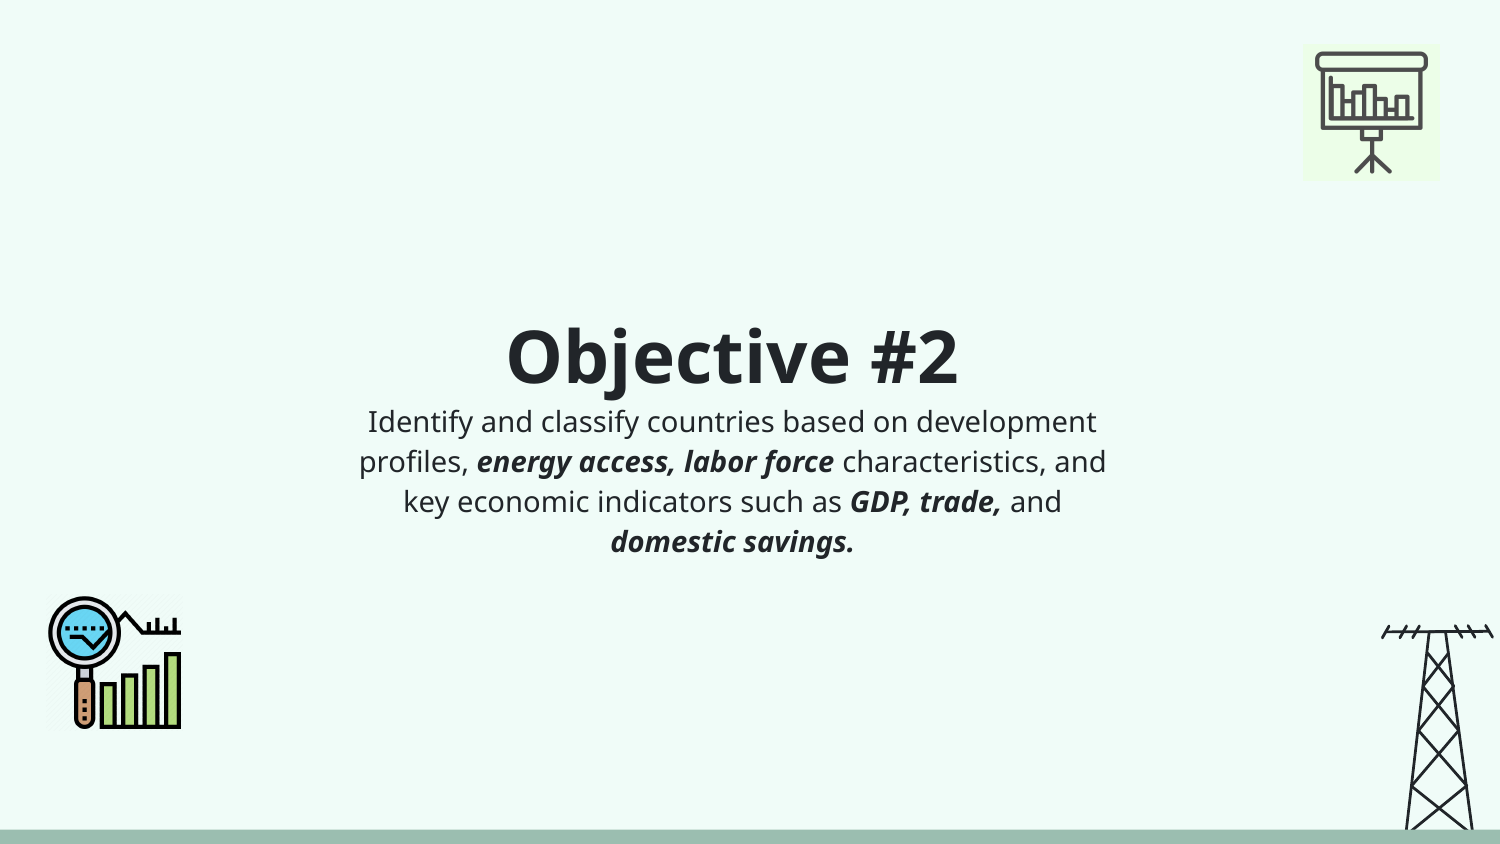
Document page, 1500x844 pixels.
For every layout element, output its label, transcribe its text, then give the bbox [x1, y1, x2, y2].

picture [45, 594, 183, 731]
text_box Objective #2 Identify and classify countries based on development profiles, energy access, labor force characteristics, and key economic indicators such as GDP, trade, and domestic savings. [325, 295, 1141, 573]
picture [1303, 43, 1440, 181]
text_box [234, 206, 1232, 662]
